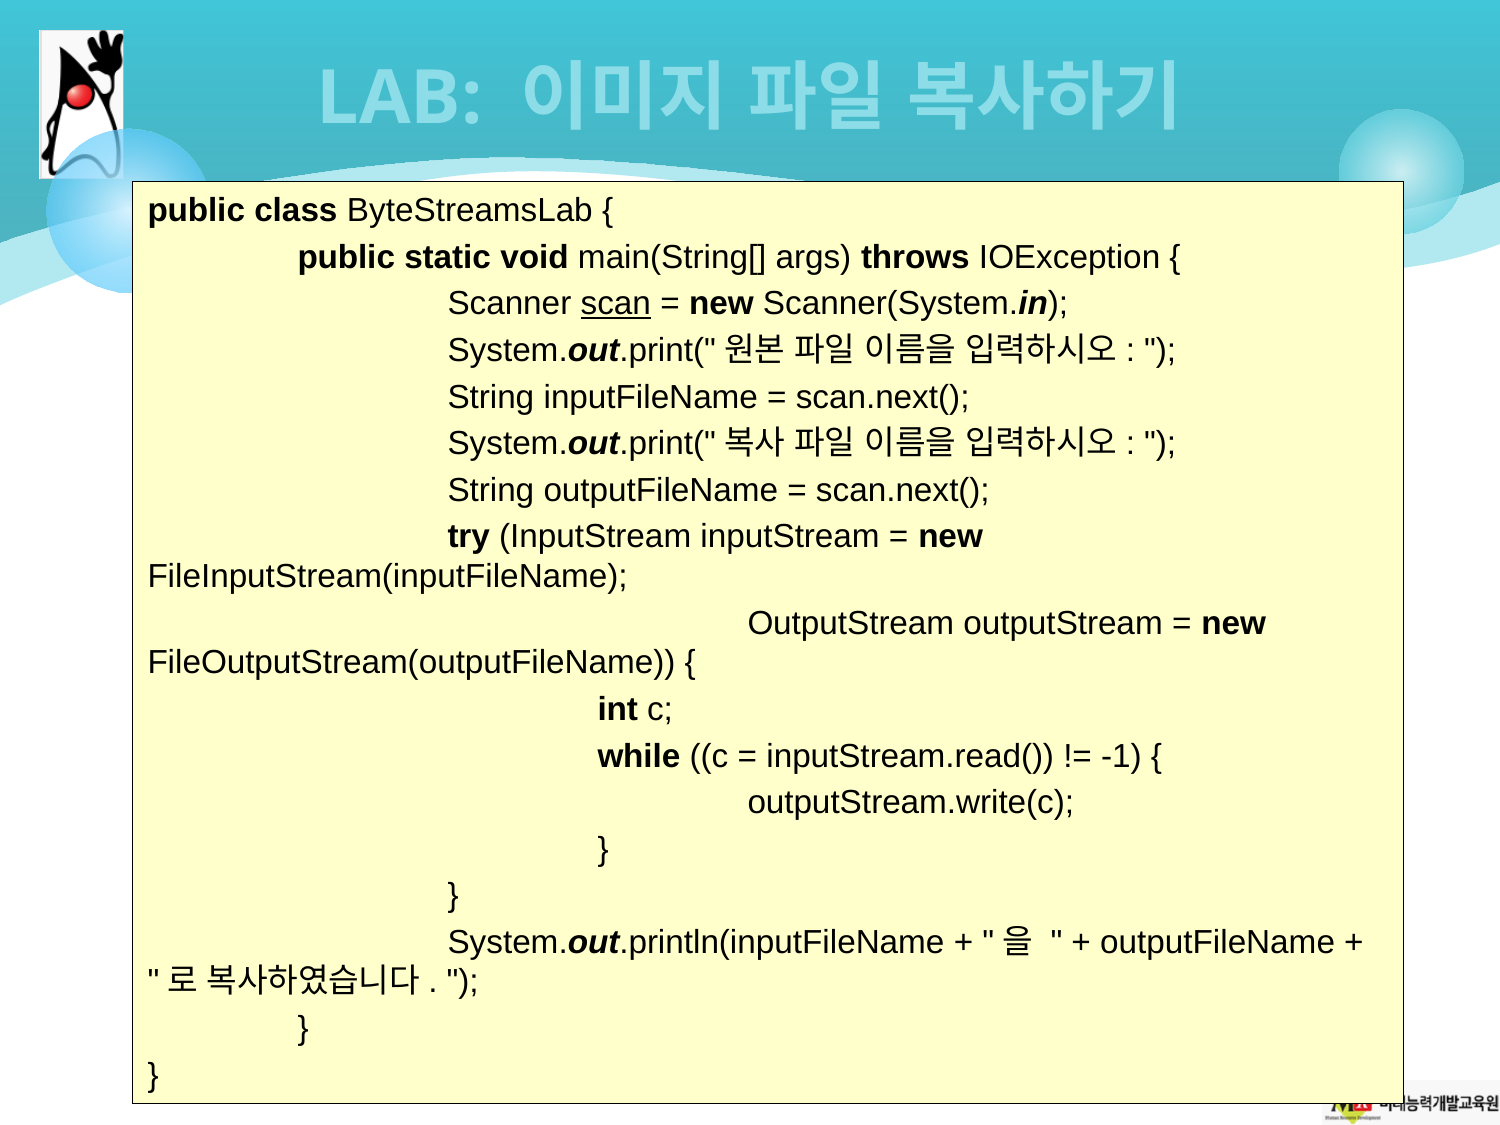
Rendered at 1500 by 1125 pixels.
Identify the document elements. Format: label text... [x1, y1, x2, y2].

picture [1322, 1080, 1500, 1125]
title LAB: 이미지 파일 복사하기 [75, 0, 1425, 188]
text_box public class ByteStreamsLab { public static void main(String[] args) throws IOException { Scanner scan = new Scanner(System.in); System.out.print("원본 파일 이름을 입력하시오: "); String inputFileName = scan.next(); System.out.print("복사 파일 이름을 입력하시오: "); String outputFileName = scan.next(); try (InputStream inputStream = new FileInputStream(inputFileName); OutputStream outputStream = new FileOutputStream(outputFileName)) { int c; while ((c = inputStream.read()) != -1) { outputStream.write(c); } } System.out.println(inputFileName + "을 " + outputFileName + "로 복사하였습니다. "); } } [132, 181, 1404, 1104]
picture [39, 30, 75, 179]
